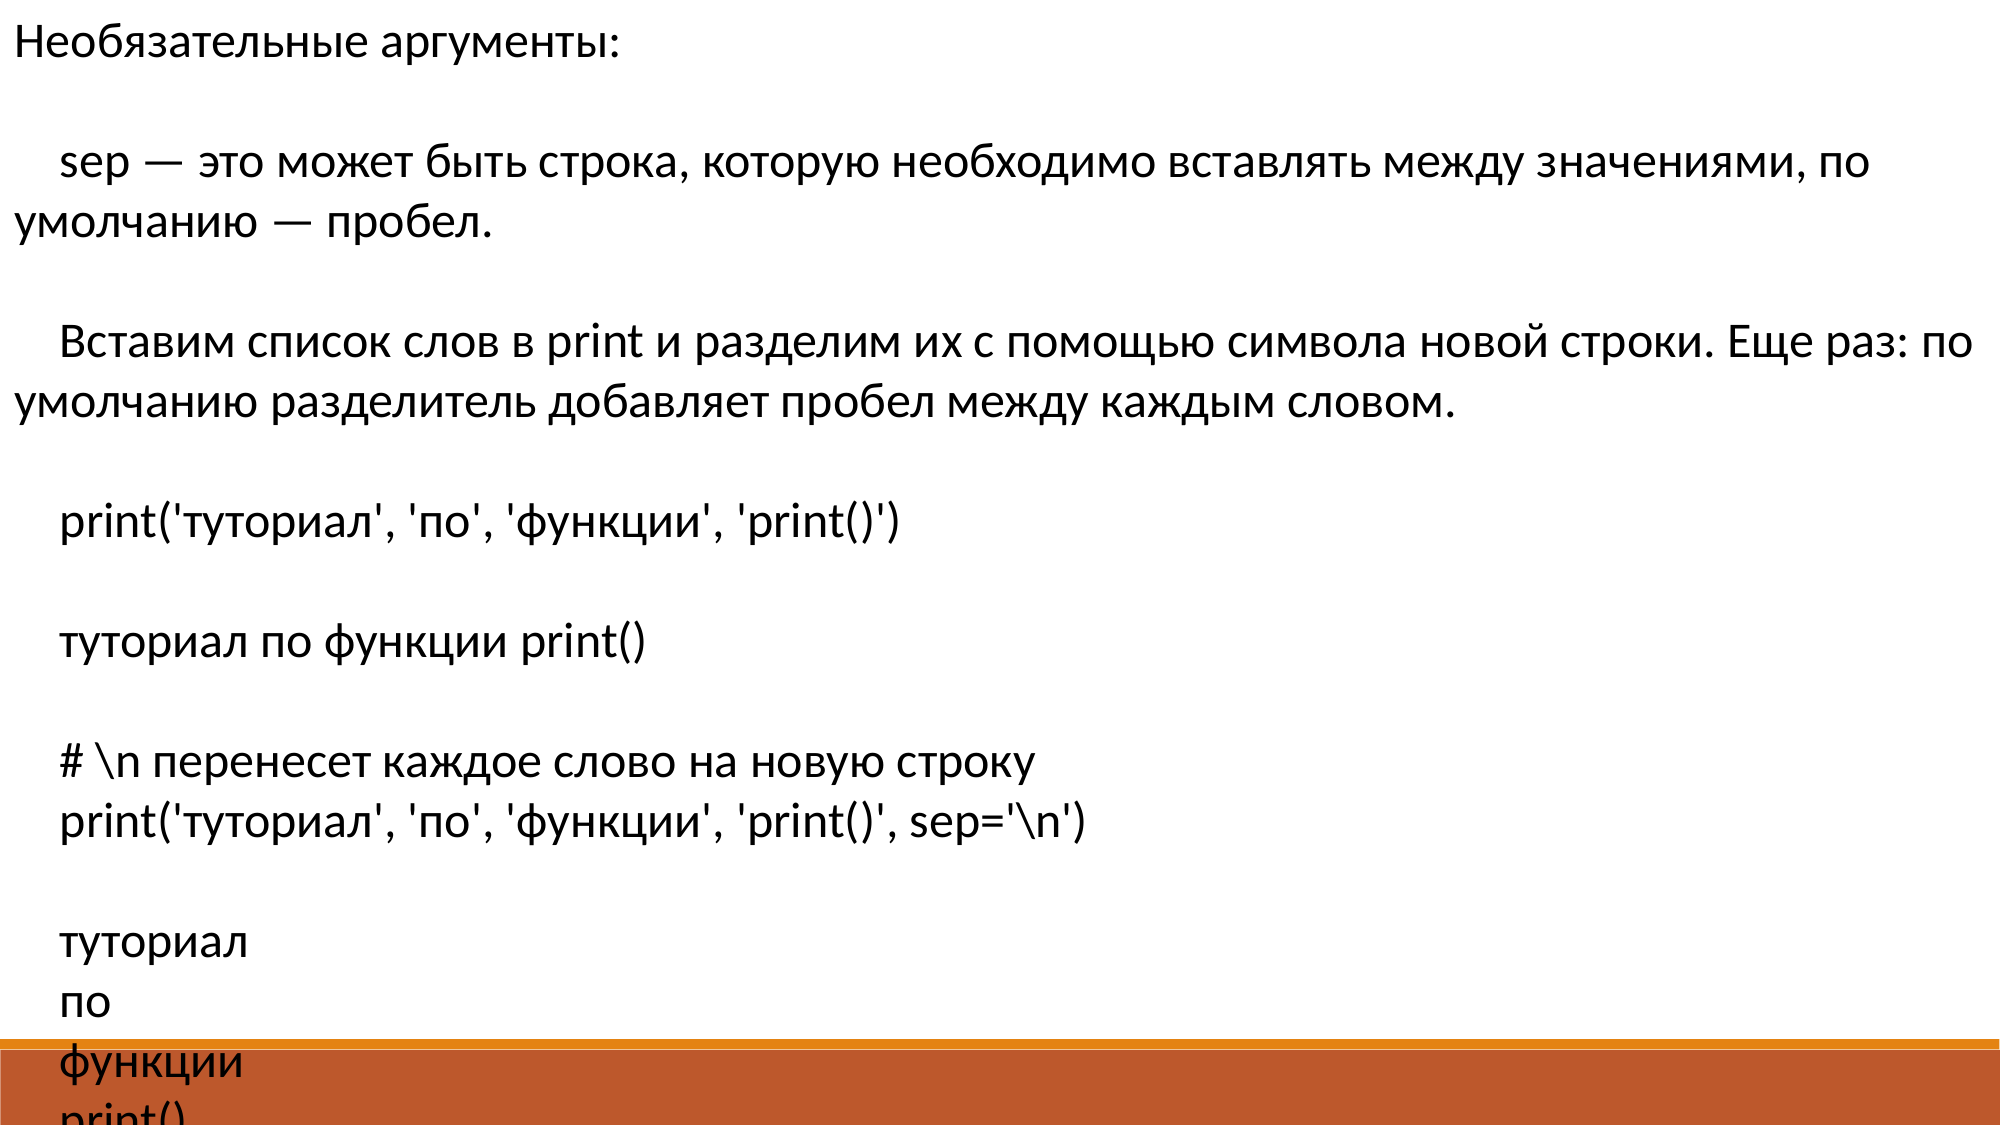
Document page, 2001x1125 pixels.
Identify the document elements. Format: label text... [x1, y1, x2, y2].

text_box Необязательные аргументы: sep — это может быть строка, которую необходимо вставлять между значениями, по умолчанию — пробел. Вставим список слов в print и разделим их с помощью символа новой строки. Еще раз: по умолчанию разделитель добавляет пробел между каждым словом. print('туториал', 'по', 'функции', 'print()') туториал по функции print() # \n перенесет каждое слово на новую строку print('туториал', 'по', 'функции', 'print()', sep='\n') туториал по функции print() [0, 0, 2000, 1125]
